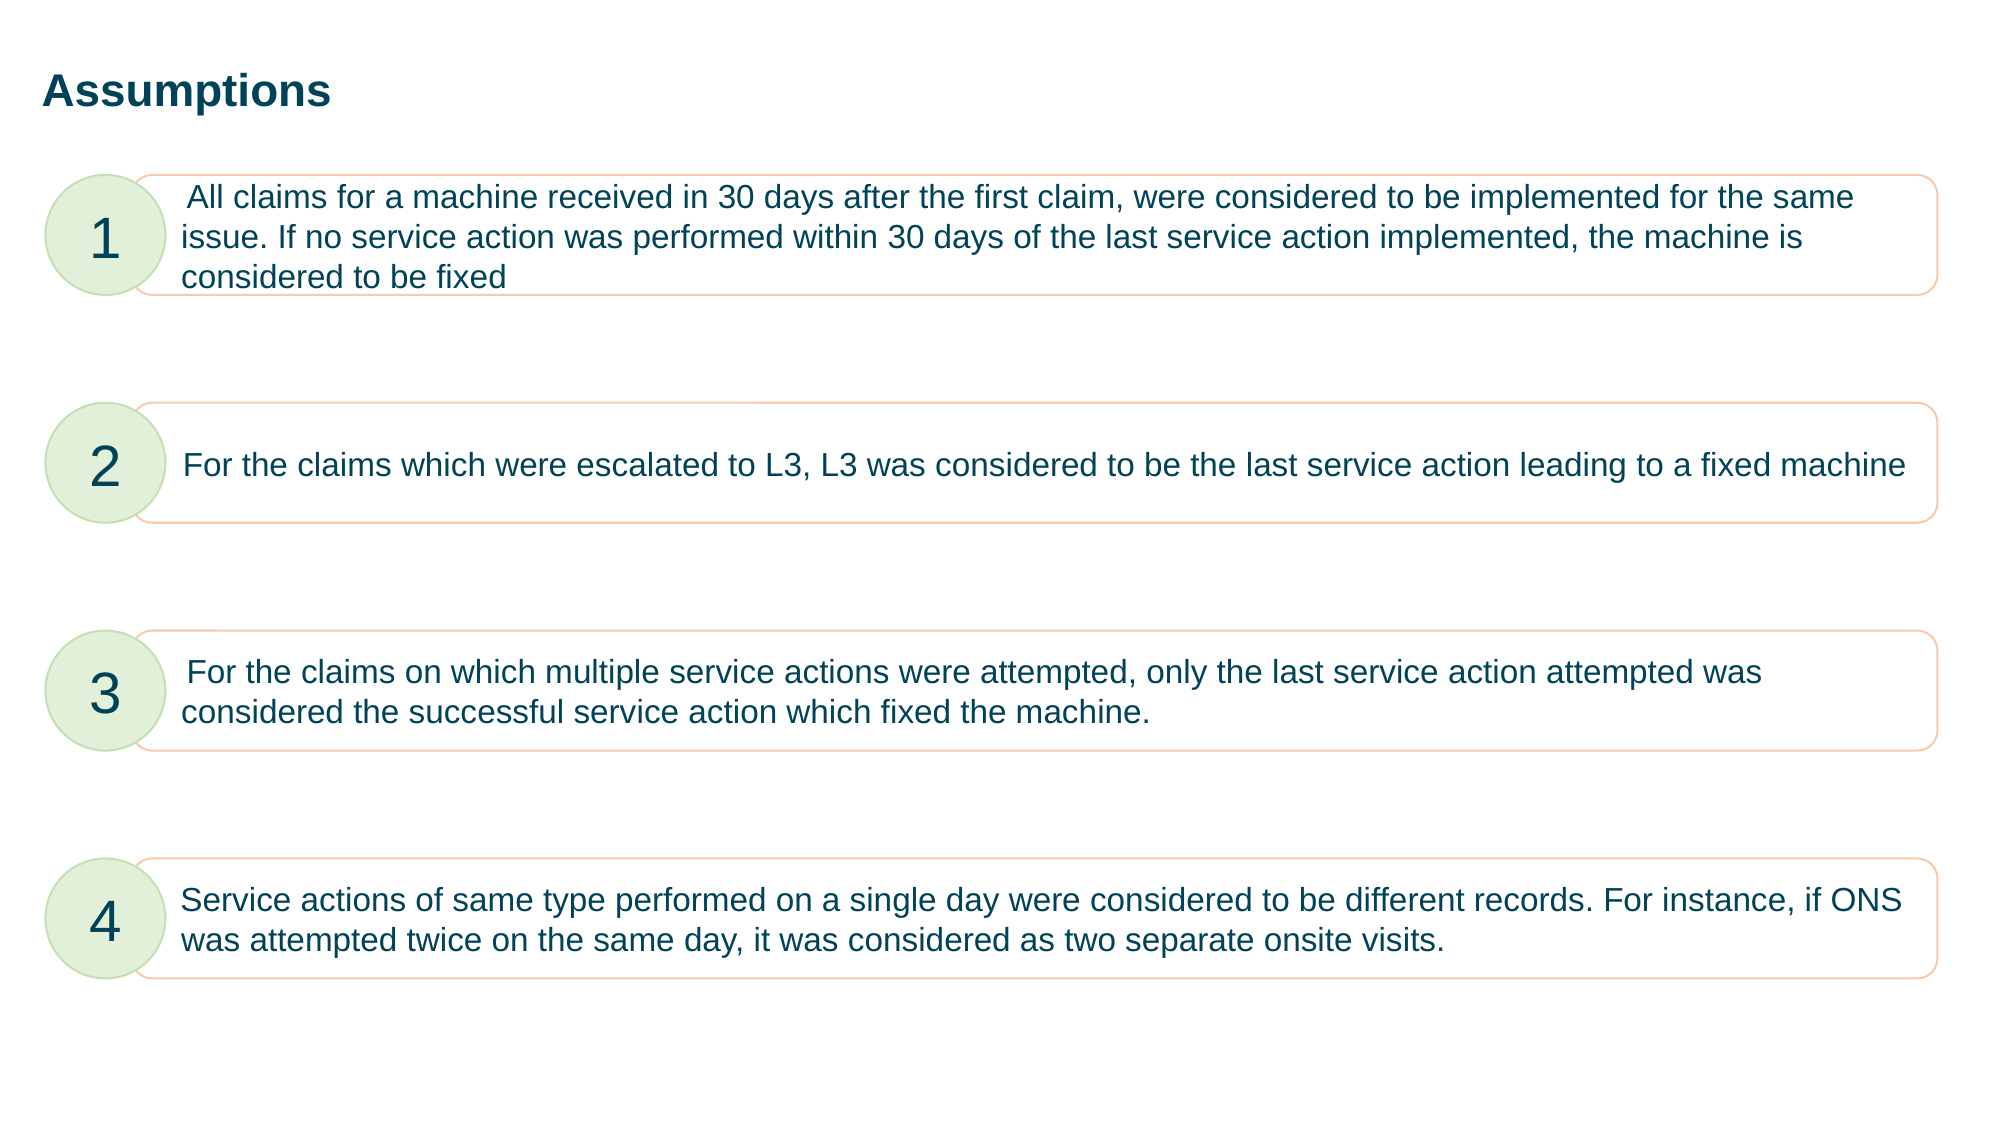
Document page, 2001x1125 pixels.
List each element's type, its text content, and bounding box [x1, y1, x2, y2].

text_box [45, 174, 1938, 295]
text_box Assumptions [26, 59, 1752, 183]
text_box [45, 402, 1938, 523]
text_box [45, 858, 1938, 979]
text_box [45, 630, 1938, 751]
